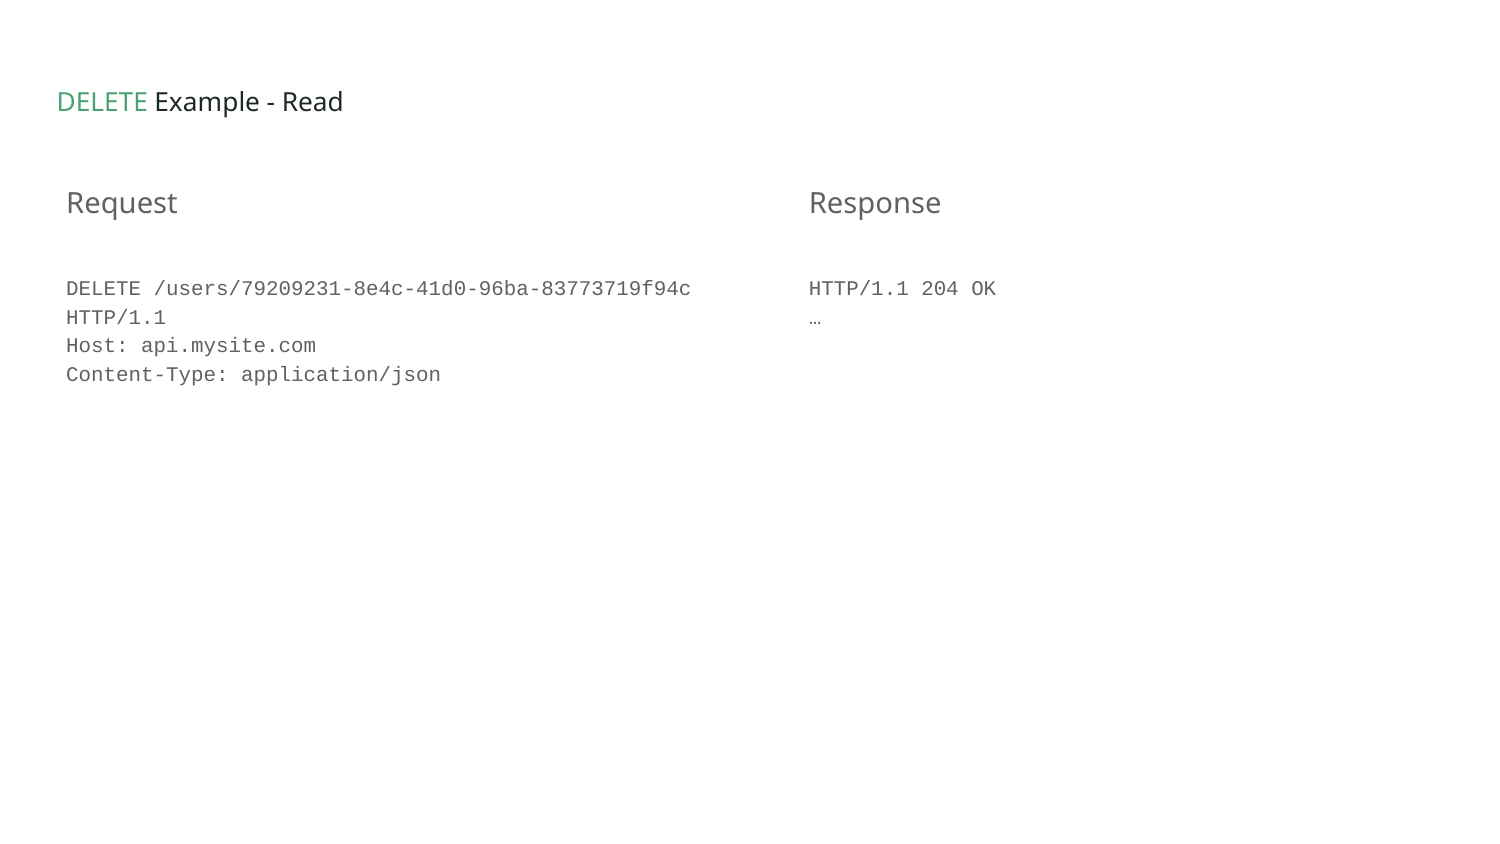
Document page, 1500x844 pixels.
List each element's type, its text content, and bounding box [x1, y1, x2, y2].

text_box DELETE Example - Read [41, 70, 1440, 164]
text_box Response HTTP/1.1 204 OK … [793, 164, 1450, 725]
text_box Request DELETE /users/79209231-8e4c-41d0-96ba-83773719f94c HTTP/1.1 Host: api.mysite.com Content-Type: application/json [51, 164, 708, 725]
